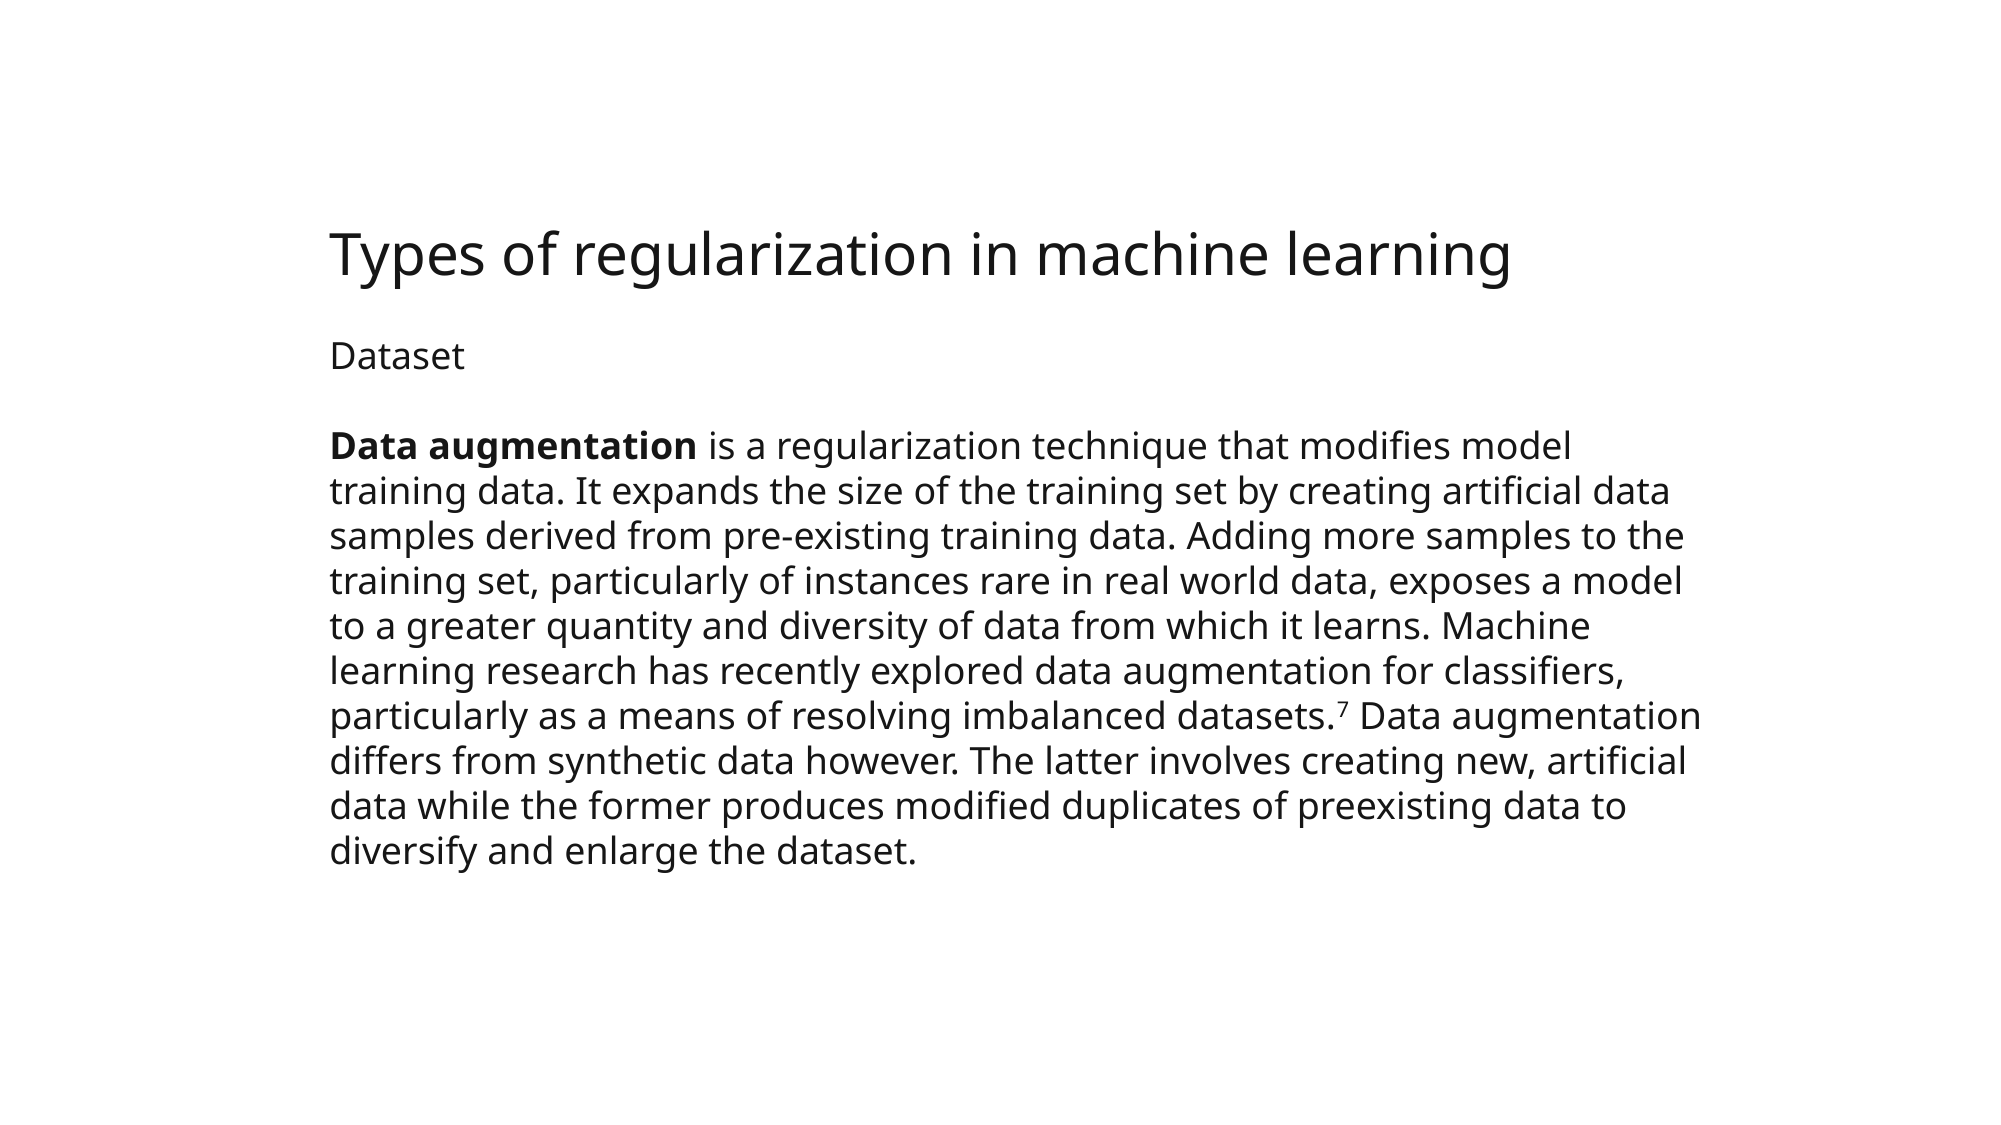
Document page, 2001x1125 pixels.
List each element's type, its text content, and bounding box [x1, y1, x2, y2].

text_box Types of regularization in machine learning Dataset Data augmentation is a regularization technique that modifies model training data. It expands the size of the training set by creating artificial data samples derived from pre-existing training data. Adding more samples to the training set, particularly of instances rare in real world data, exposes a model to a greater quantity and diversity of data from which it learns. Machine learning research has recently explored data augmentation for classifiers, particularly as a means of resolving imbalanced datasets.7 Data augmentation differs from synthetic data however. The latter involves creating new, artificial data while the former produces modified duplicates of preexisting data to diversify and enlarge the dataset. [314, 209, 1723, 924]
